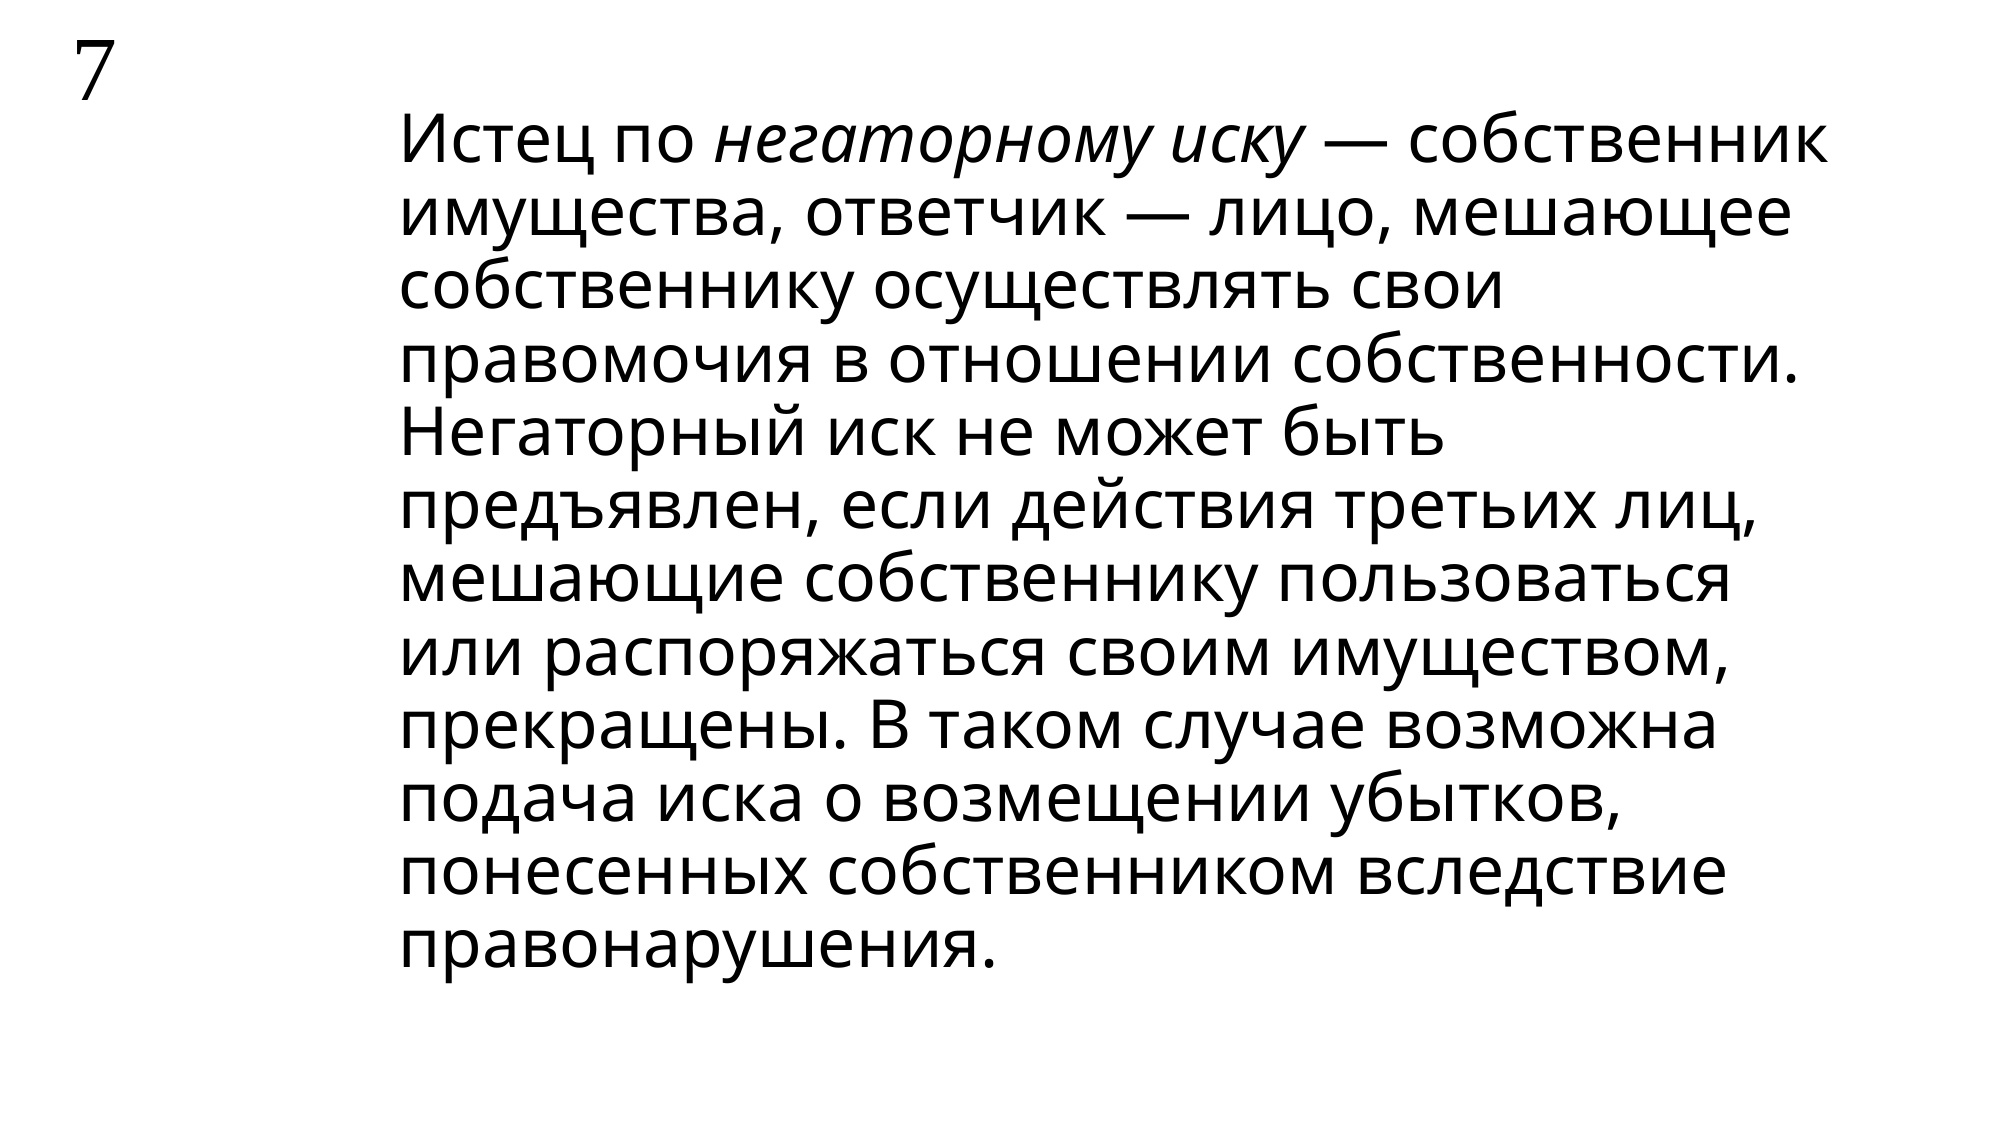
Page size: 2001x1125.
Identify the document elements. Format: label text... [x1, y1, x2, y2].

text_box 7 [56, 1, 141, 126]
title Истец по негаторному иску — собственник имущества, ответчик — лицо, мешающее собственнику осуществлять свои правомочия в отношении собственности. Негаторный иск не может быть предъявлен, если действия третьих лиц, мешающие собственнику пользоваться или распоряжаться своим имуществом, прекращены. В таком случае возможна подача иска о возмещении убытков, понесенных собственником вследствие правонарушения. [383, 62, 1846, 1106]
